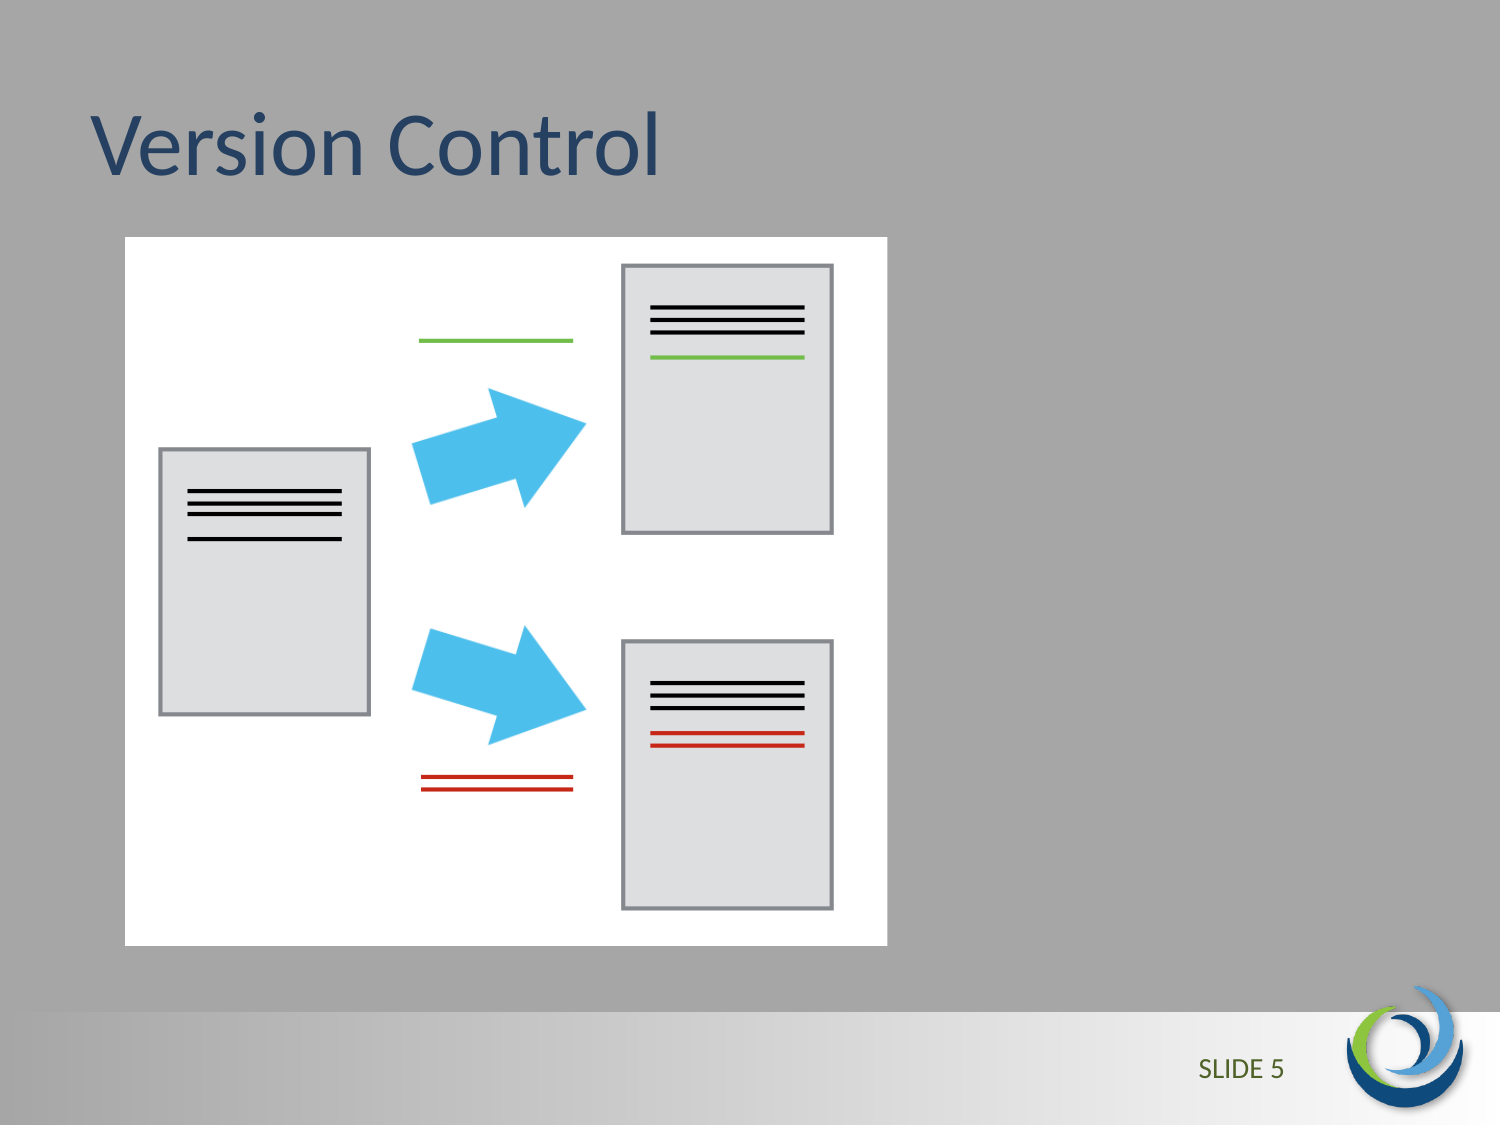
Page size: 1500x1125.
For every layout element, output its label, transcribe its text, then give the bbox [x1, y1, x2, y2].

picture [1324, 974, 1488, 1118]
text_box [0, 1010, 1323, 1125]
title Version Control [75, 45, 1425, 233]
picture [124, 237, 888, 947]
text_box SLIDE 5 [950, 1037, 1300, 1098]
text_box [1492, 1010, 1500, 1125]
